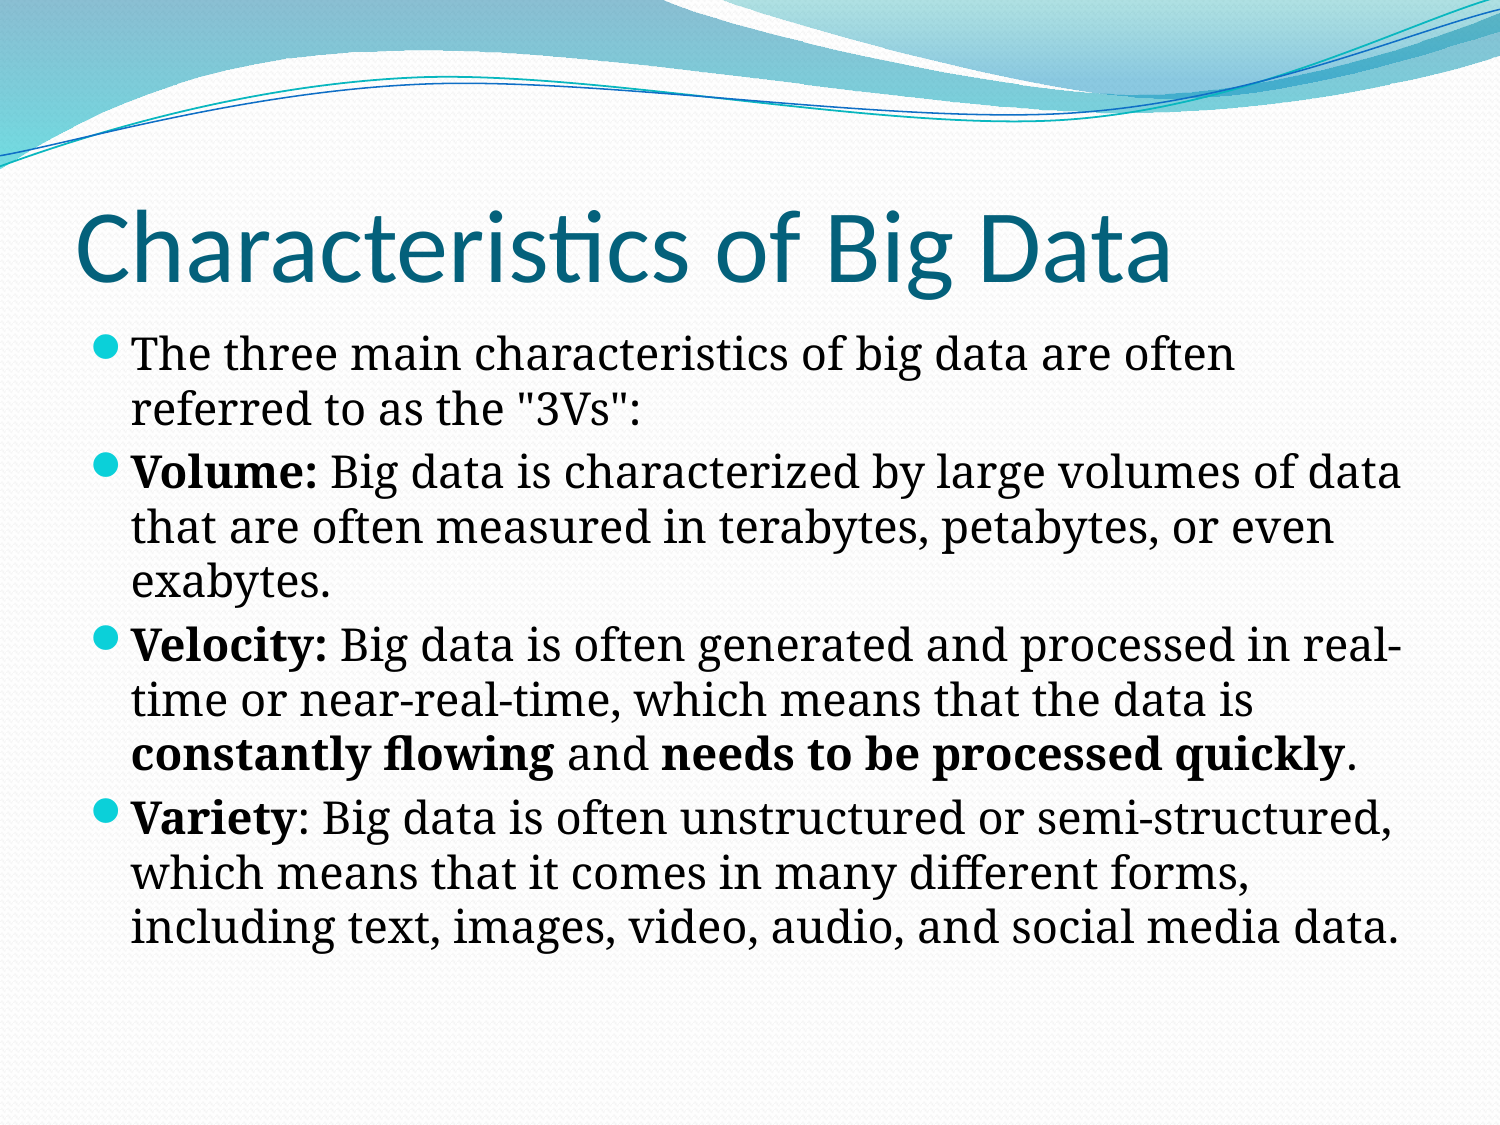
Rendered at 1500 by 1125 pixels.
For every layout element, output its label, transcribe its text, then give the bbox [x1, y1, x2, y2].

list The three main characteristics of big data are often referred to as the "3Vs": Volume: Big data is characterized by large volumes of data that are often measured in terabytes, petabytes, or even exabytes. Velocity: Big data is often generated and processed in real-time or near-real-time, which means that the data is constantly flowing and needs to be processed quickly. Variety: Big data is often unstructured or semi-structured, which means that it comes in many different forms, including text, images, video, audio, and social media data. [75, 317, 1425, 1038]
title Characteristics of Big Data [75, 115, 1425, 303]
